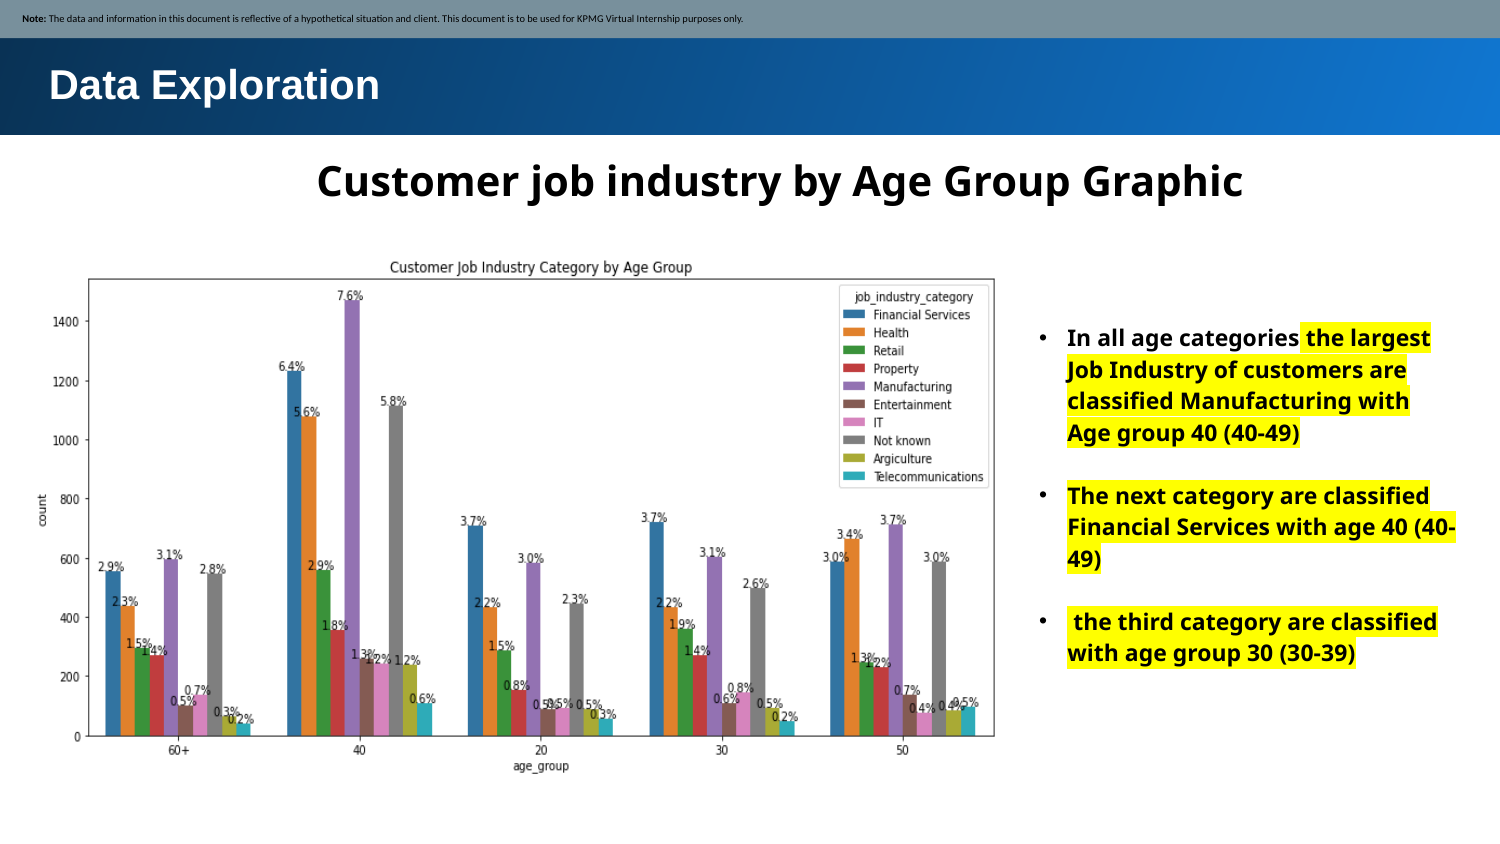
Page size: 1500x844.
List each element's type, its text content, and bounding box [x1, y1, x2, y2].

text_box [0, 39, 1500, 135]
picture [6, 251, 1025, 786]
text_box Customer job industry by Age Group Graphic [301, 131, 1273, 220]
text_box Data Exploration [33, 43, 1439, 124]
text_box In all age categories the largest Job Industry of customers are classified Manufacturing with Age group 40 (40-49) The next category are classified Financial Services with age 40 (40-49) the third category are classified with age group 30 (30-39) [1030, 274, 1473, 782]
text_box Note: The data and information in this document is reflective of a hypothetical situation and client. This document is to be used for KPMG Virtual Internship purposes only. [0, 0, 1500, 39]
